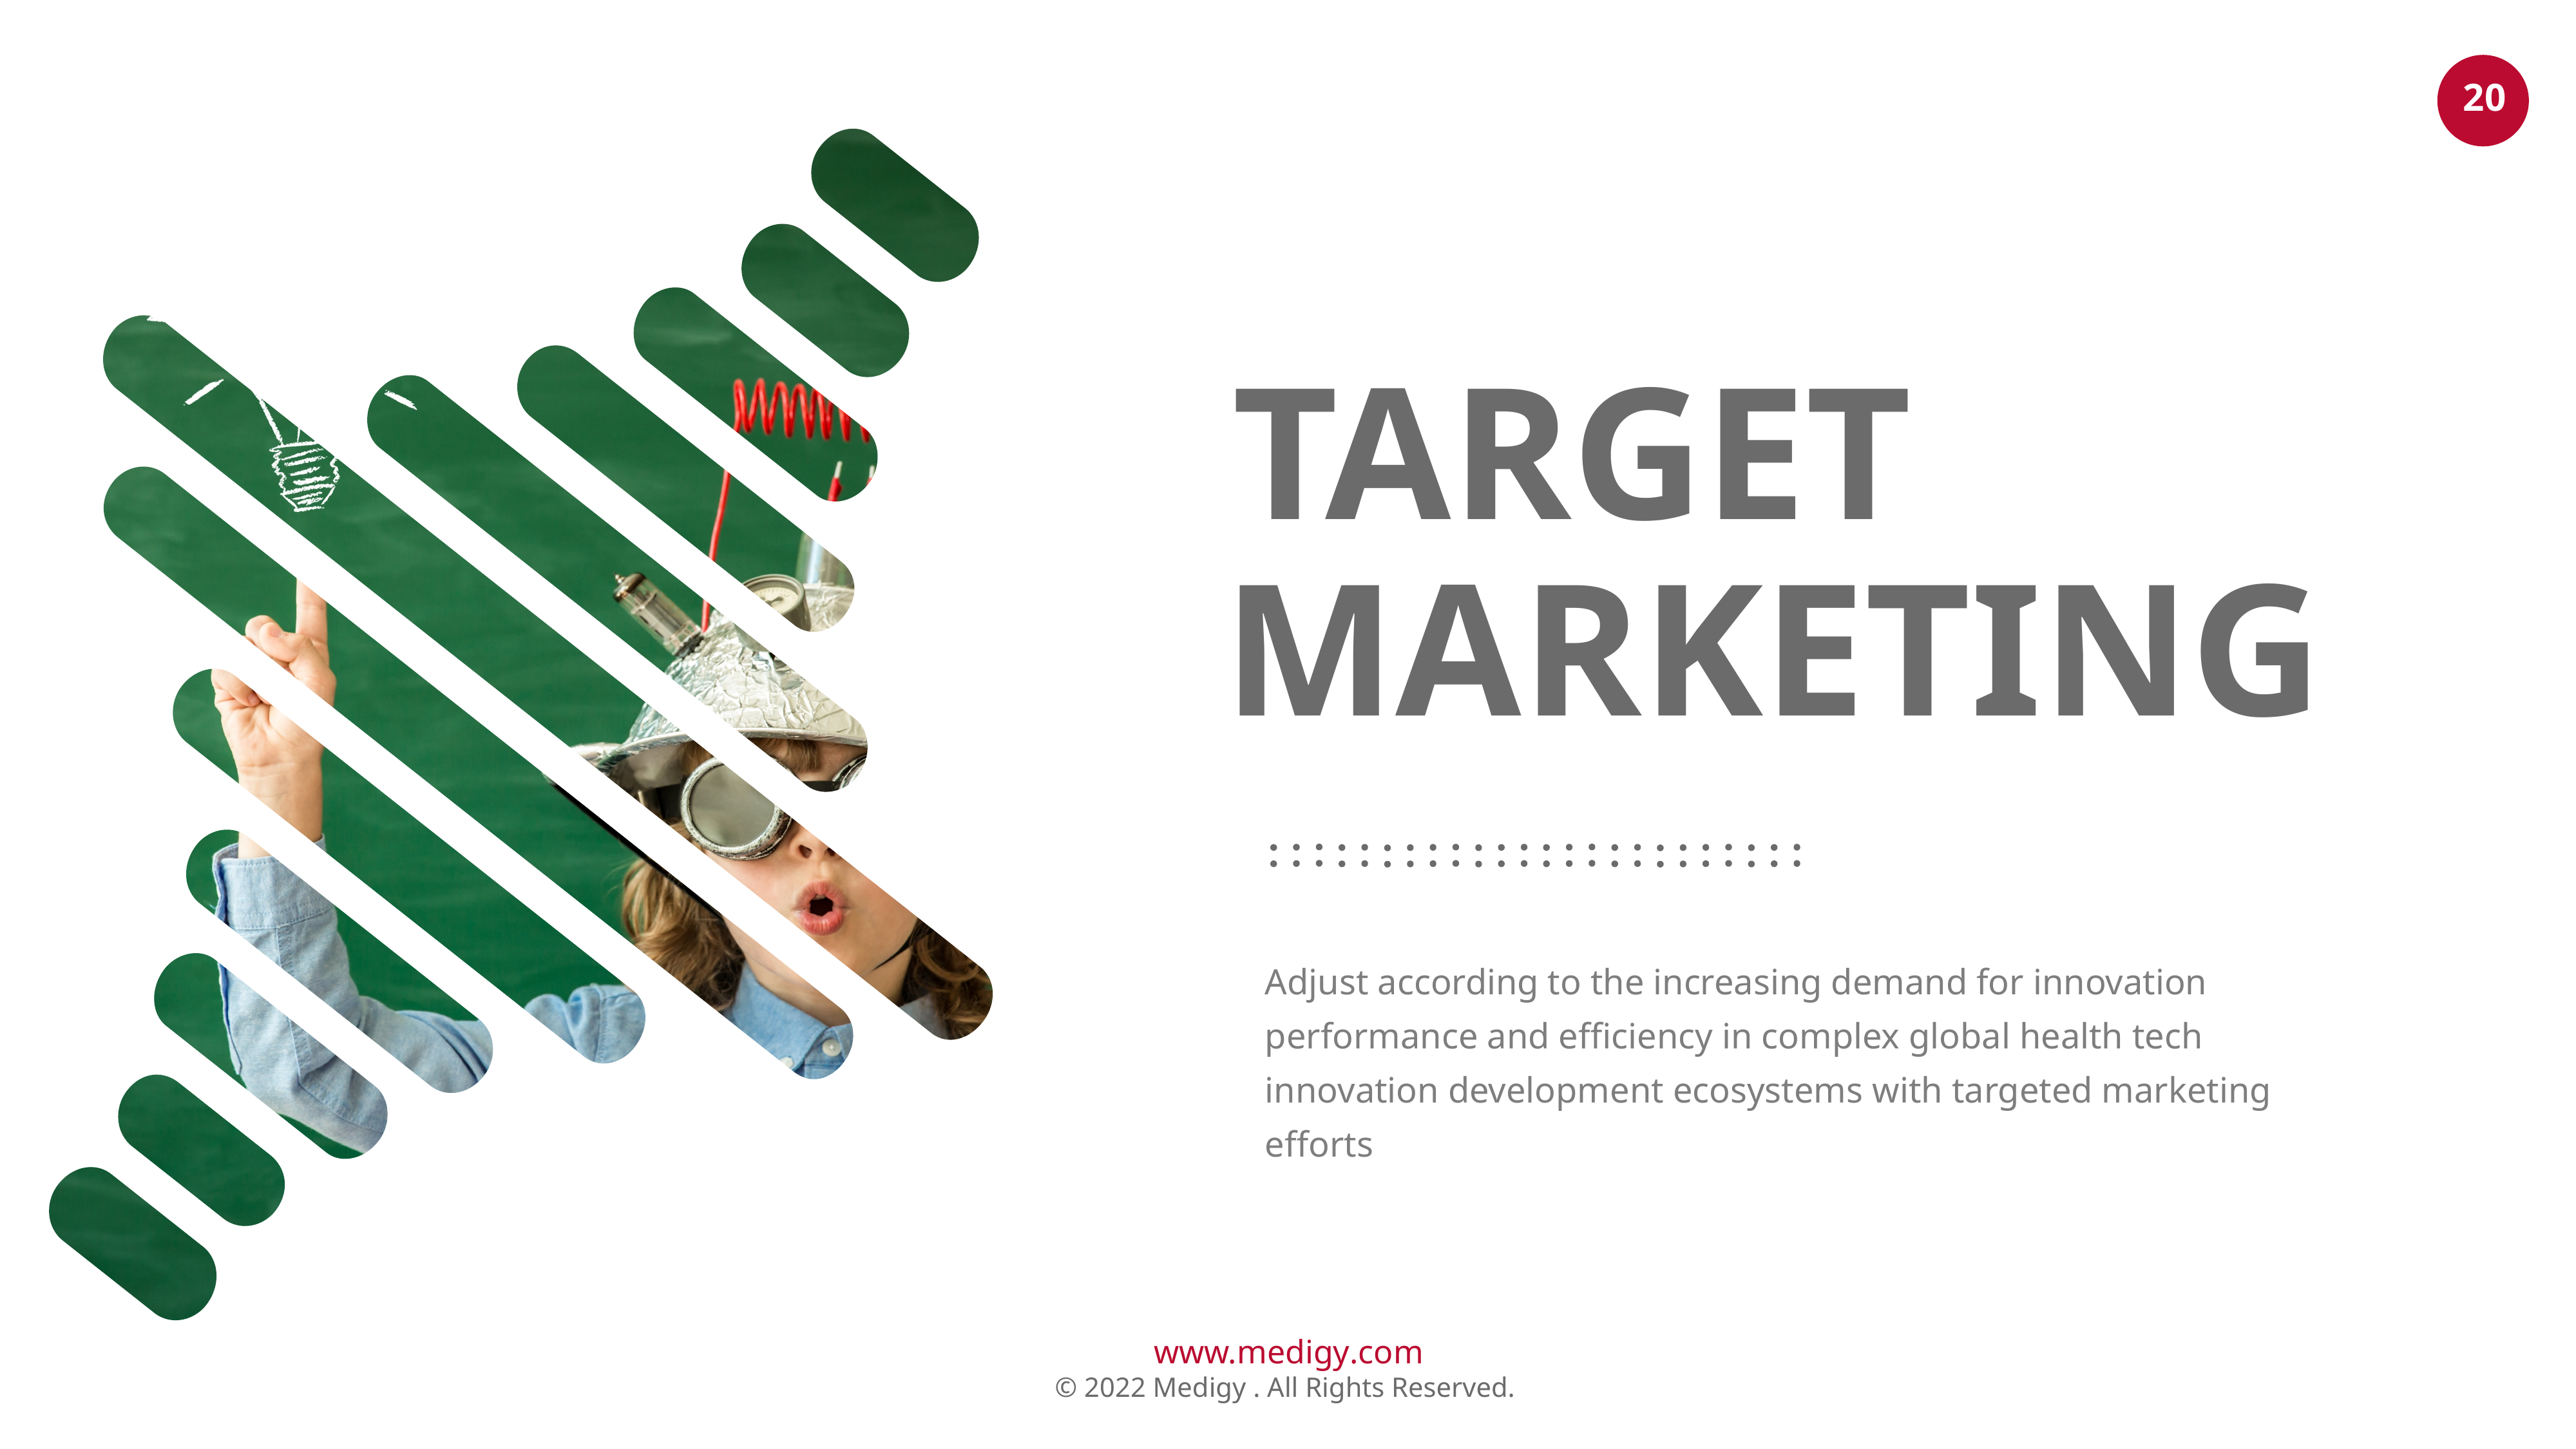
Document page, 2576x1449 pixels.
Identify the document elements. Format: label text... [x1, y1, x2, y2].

picture [49, 128, 993, 1321]
text_box MARKETING [1214, 528, 2332, 757]
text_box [1270, 843, 1800, 868]
text_box Adjust according to the increasing demand for innovation performance and efficiency in complex global health tech innovation development ecosystems with targeted marketing efforts [1242, 936, 2334, 1176]
text_box TARGET [1223, 332, 1922, 561]
